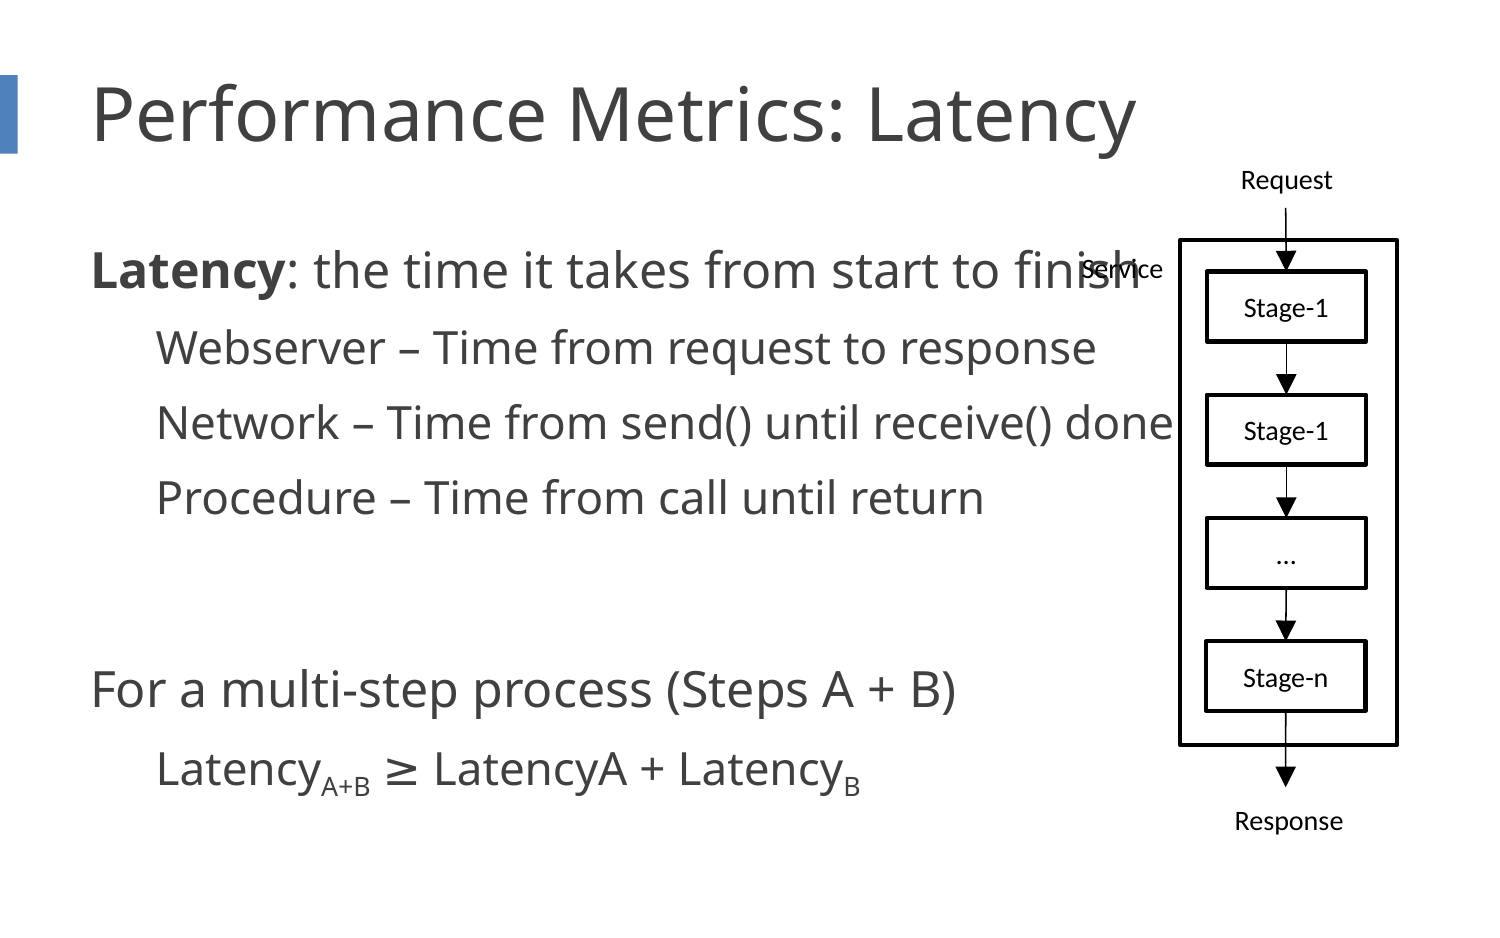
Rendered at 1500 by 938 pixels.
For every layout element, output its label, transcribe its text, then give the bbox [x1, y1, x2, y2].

list Latency: the time it takes from start to finish Webserver – Time from request to response Network – Time from send() until receive() done Procedure – Time from call until return For a multi-step process (Steps A + B) LatencyA+B ≥ LatencyA + LatencyB [75, 218, 1425, 838]
text_box Response [1219, 794, 1359, 844]
text_box [1178, 238, 1399, 747]
text_box Request [1226, 154, 1349, 203]
title Performance Metrics: Latency [75, 37, 1425, 186]
text_box Service [1066, 242, 1179, 292]
